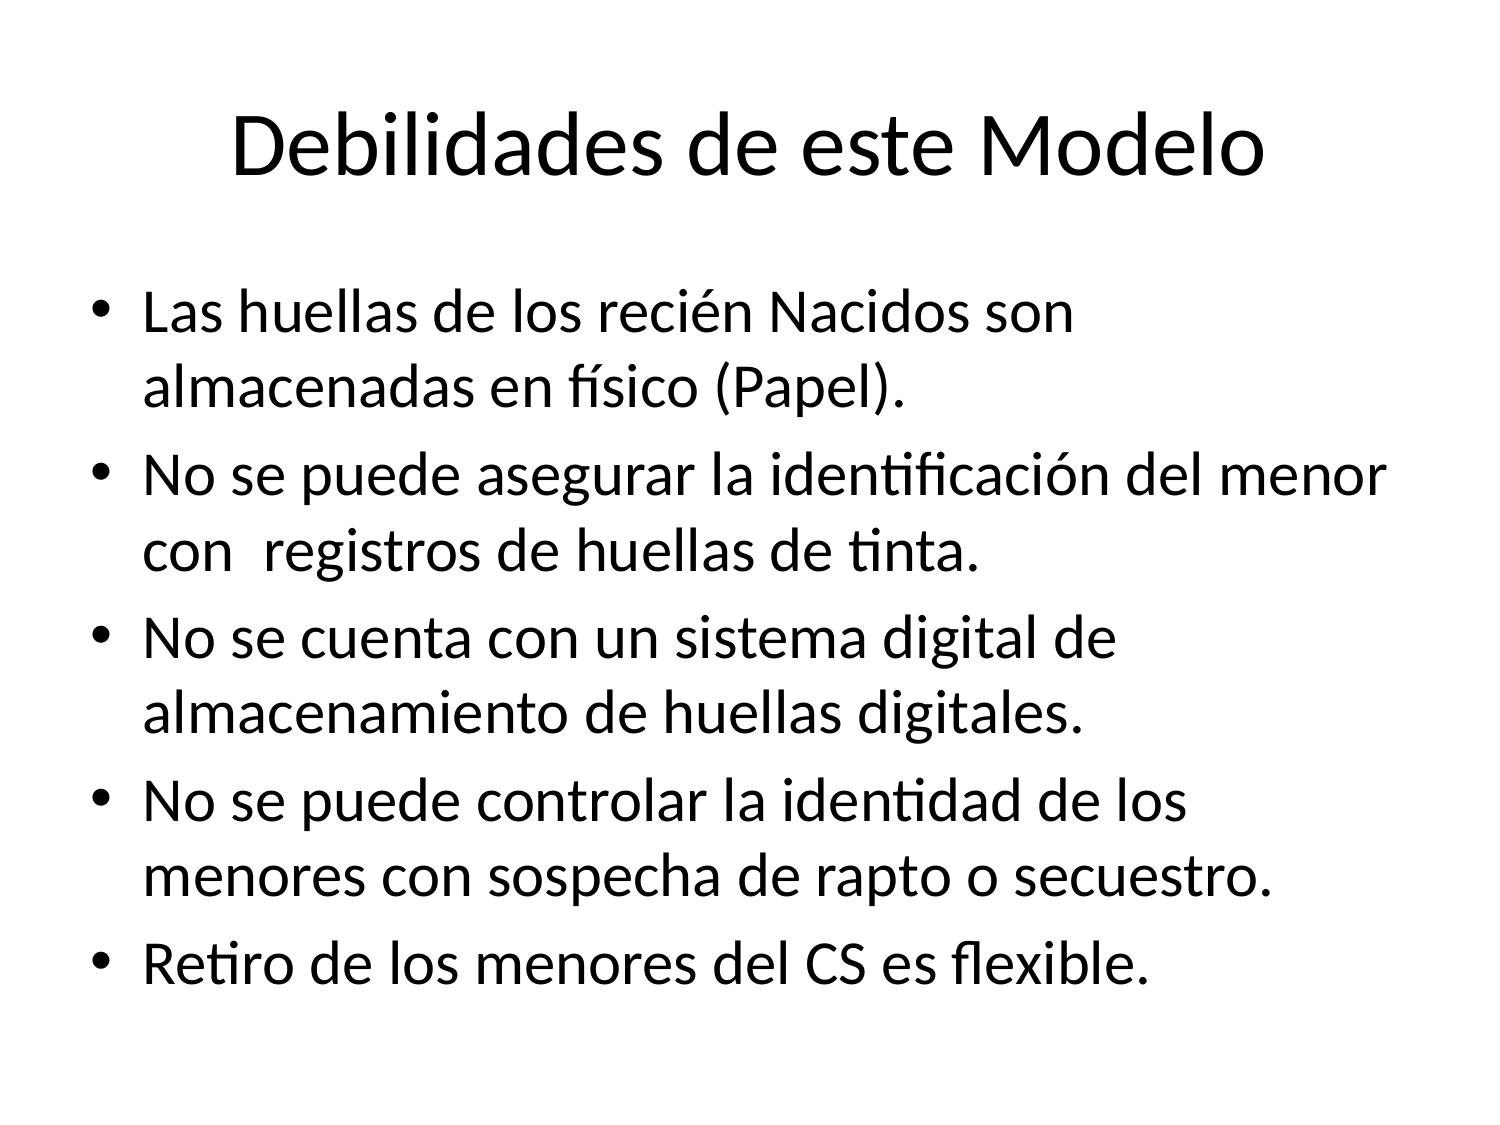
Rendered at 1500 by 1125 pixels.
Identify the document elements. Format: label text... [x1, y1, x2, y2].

title Debilidades de este Modelo [75, 45, 1425, 233]
list Las huellas de los recién Nacidos son almacenadas en físico (Papel). No se puede asegurar la identificación del menor con registros de huellas de tinta. No se cuenta con un sistema digital de almacenamiento de huellas digitales. No se puede controlar la identidad de los menores con sospecha de rapto o secuestro. Retiro de los menores del CS es flexible. [75, 262, 1425, 1005]
